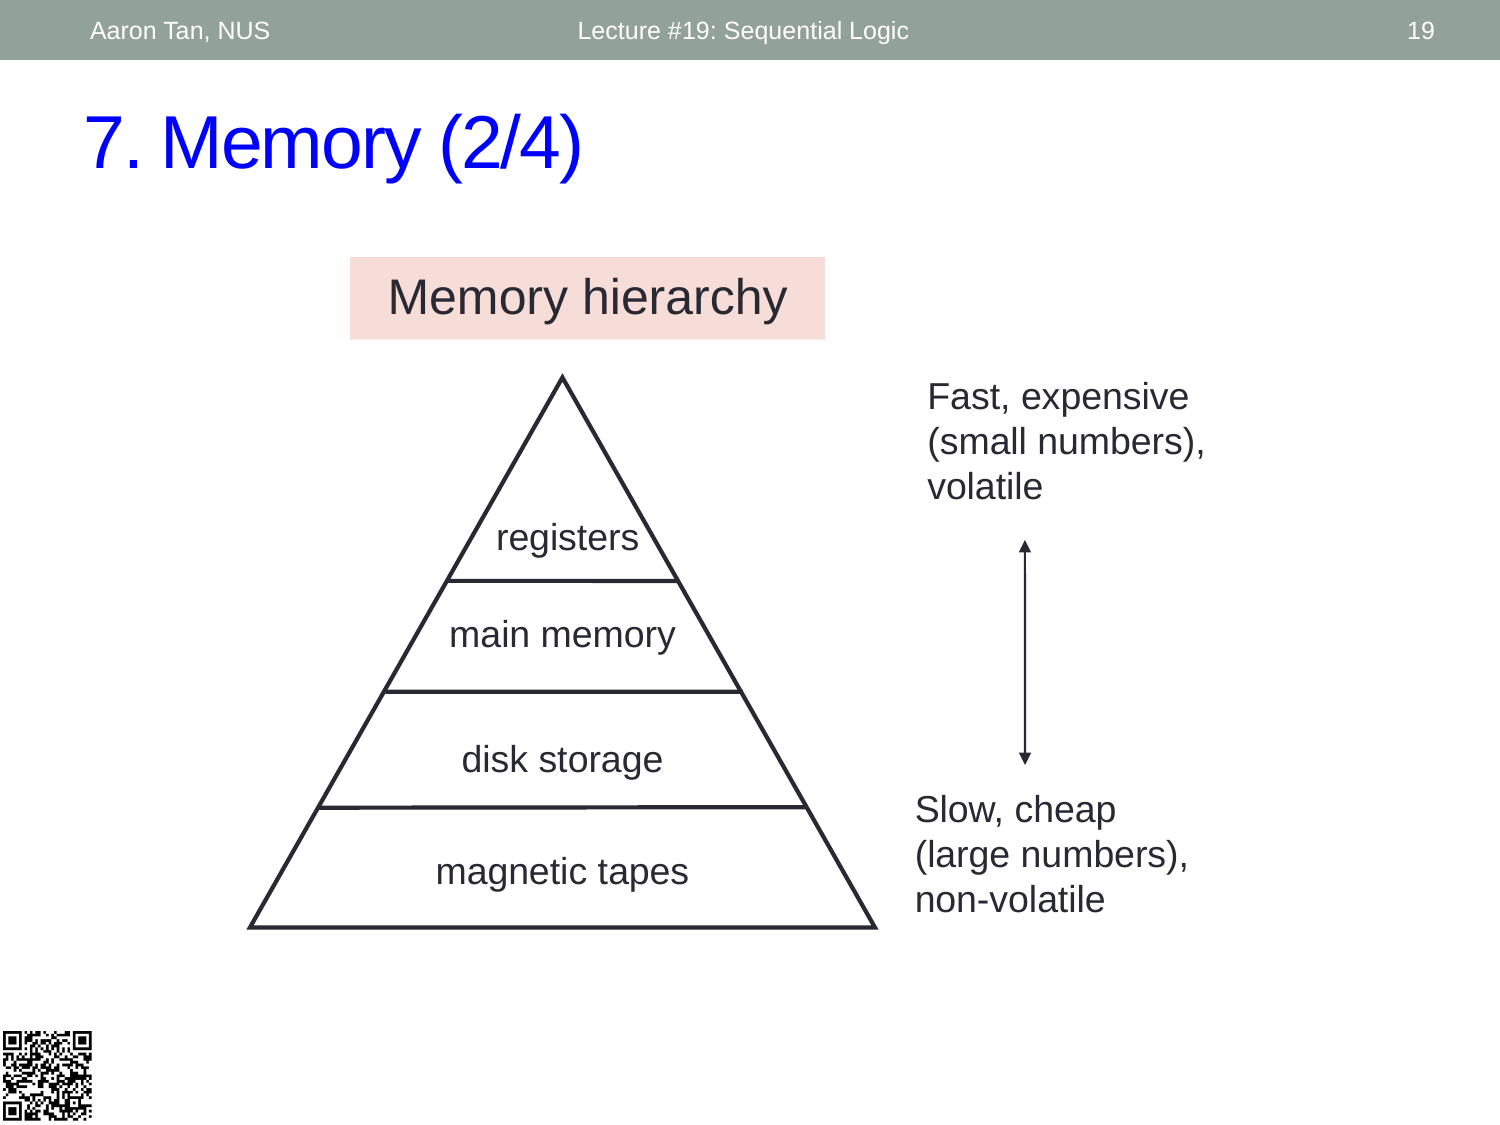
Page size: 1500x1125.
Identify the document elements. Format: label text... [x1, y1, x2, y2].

title 7. Memory (2/4) [68, 86, 1450, 192]
text_box Memory hierarchy [350, 257, 825, 340]
picture [0, 1028, 95, 1124]
slide_number 19 [1308, 3, 1450, 57]
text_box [249, 364, 1238, 928]
footer Lecture #19: Sequential Logic [562, 3, 1238, 57]
slide_number Aaron Tan, NUS [75, 3, 550, 57]
